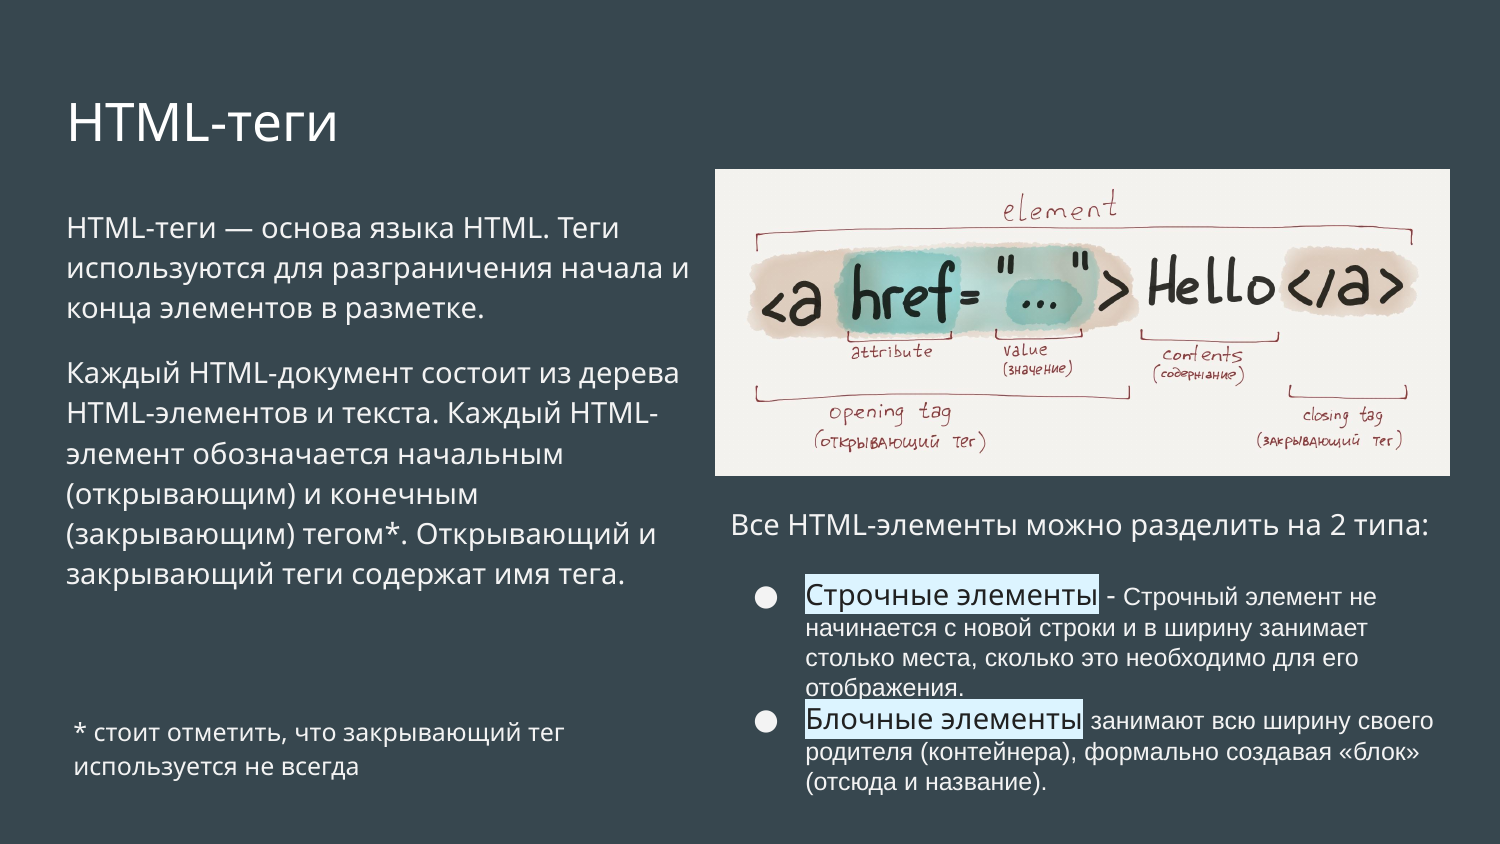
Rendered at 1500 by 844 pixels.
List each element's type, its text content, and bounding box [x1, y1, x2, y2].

list HTML-теги — основа языка HTML. Теги используются для разграничения начала и конца элементов в разметке. Каждый HTML-документ состоит из дерева HTML-элементов и текста. Каждый HTML-элемент обозначается начальным (открывающим) и конечным (закрывающим) тегом*. Открывающий и закрывающий теги содержат имя тега. [51, 189, 716, 675]
title HTML-теги [51, 72, 1449, 167]
list * стоит отметить, что закрывающий тег используется не всегда [58, 696, 723, 827]
picture [715, 169, 1451, 476]
text_box Все HTML-элементы можно разделить на 2 типа: Строчные элементы - Строчный элемент не начинается с новой строки и в ширину занимает столько места, сколько это необходимо для его отображения. Блочные элементы занимают всю ширину своего родителя (контейнера), формально создавая «блок» (отсюда и название). [715, 491, 1450, 811]
